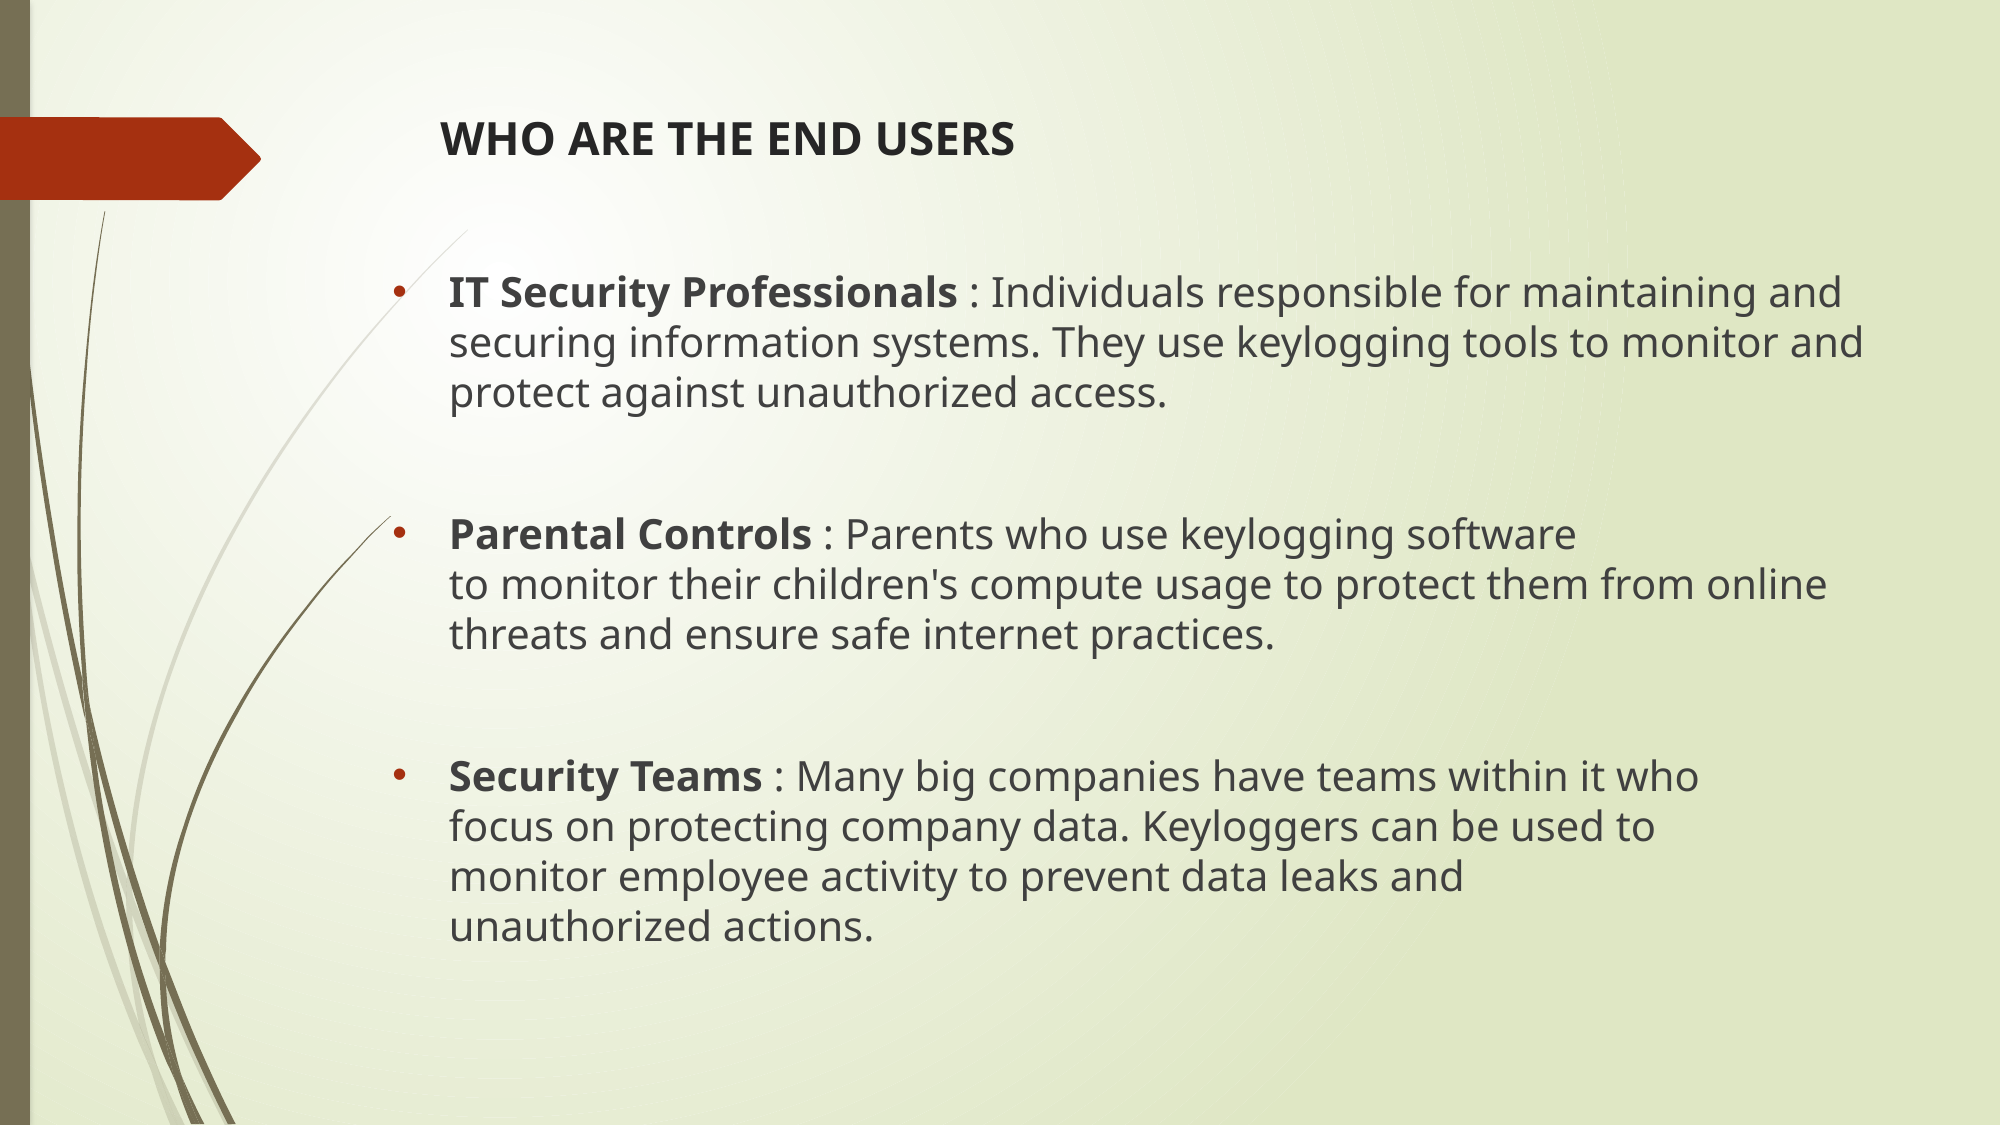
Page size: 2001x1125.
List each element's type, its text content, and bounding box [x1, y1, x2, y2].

list IT Security Professionals : Individuals responsible for maintaining and securing information systems. They use keylogging tools to monitor and protect against unauthorized access. Parental Controls : Parents who use keylogging software to monitor their children's compute usage to protect them from online threats and ensure safe internet practices. Security Teams : Many big companies have teams within it who focus on protecting company data. Keyloggers can be used to monitor employee activity to prevent data leaks and unauthorized actions. [377, 258, 1888, 970]
title WHO ARE THE END USERS [425, 102, 1826, 226]
